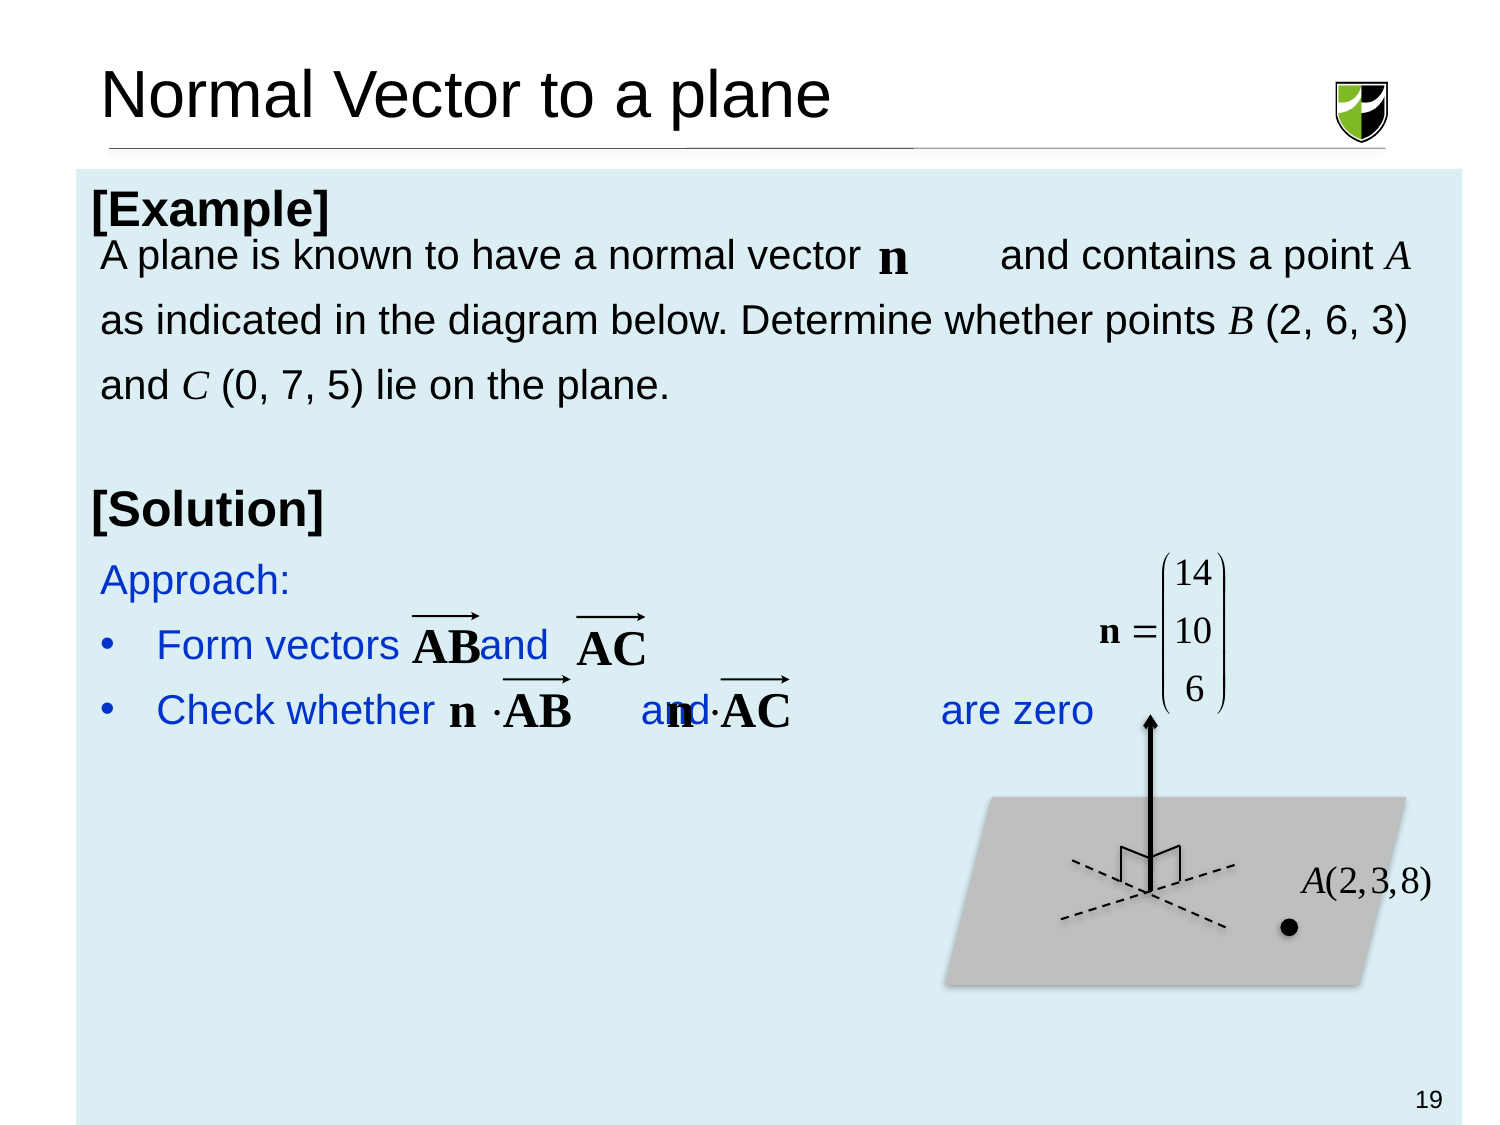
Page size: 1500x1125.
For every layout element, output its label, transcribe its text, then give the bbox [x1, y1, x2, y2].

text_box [442, 664, 581, 736]
list A plane is known to have a normal vector and contains a point A as indicated in the diagram below. Determine whether points B (2, 6, 3) and C (0, 7, 5) lie on the plane. Approach: Form vectors and Check whether and are zero [85, 155, 1468, 992]
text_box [944, 543, 1438, 986]
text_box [567, 602, 656, 678]
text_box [871, 238, 918, 285]
text_box [Example] [Solution] [76, 168, 1463, 1125]
picture [1385, 75, 1393, 143]
title Normal Vector to a plane [85, 37, 1385, 145]
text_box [660, 664, 803, 741]
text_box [403, 601, 492, 673]
slide_number 19 [1400, 1076, 1489, 1125]
